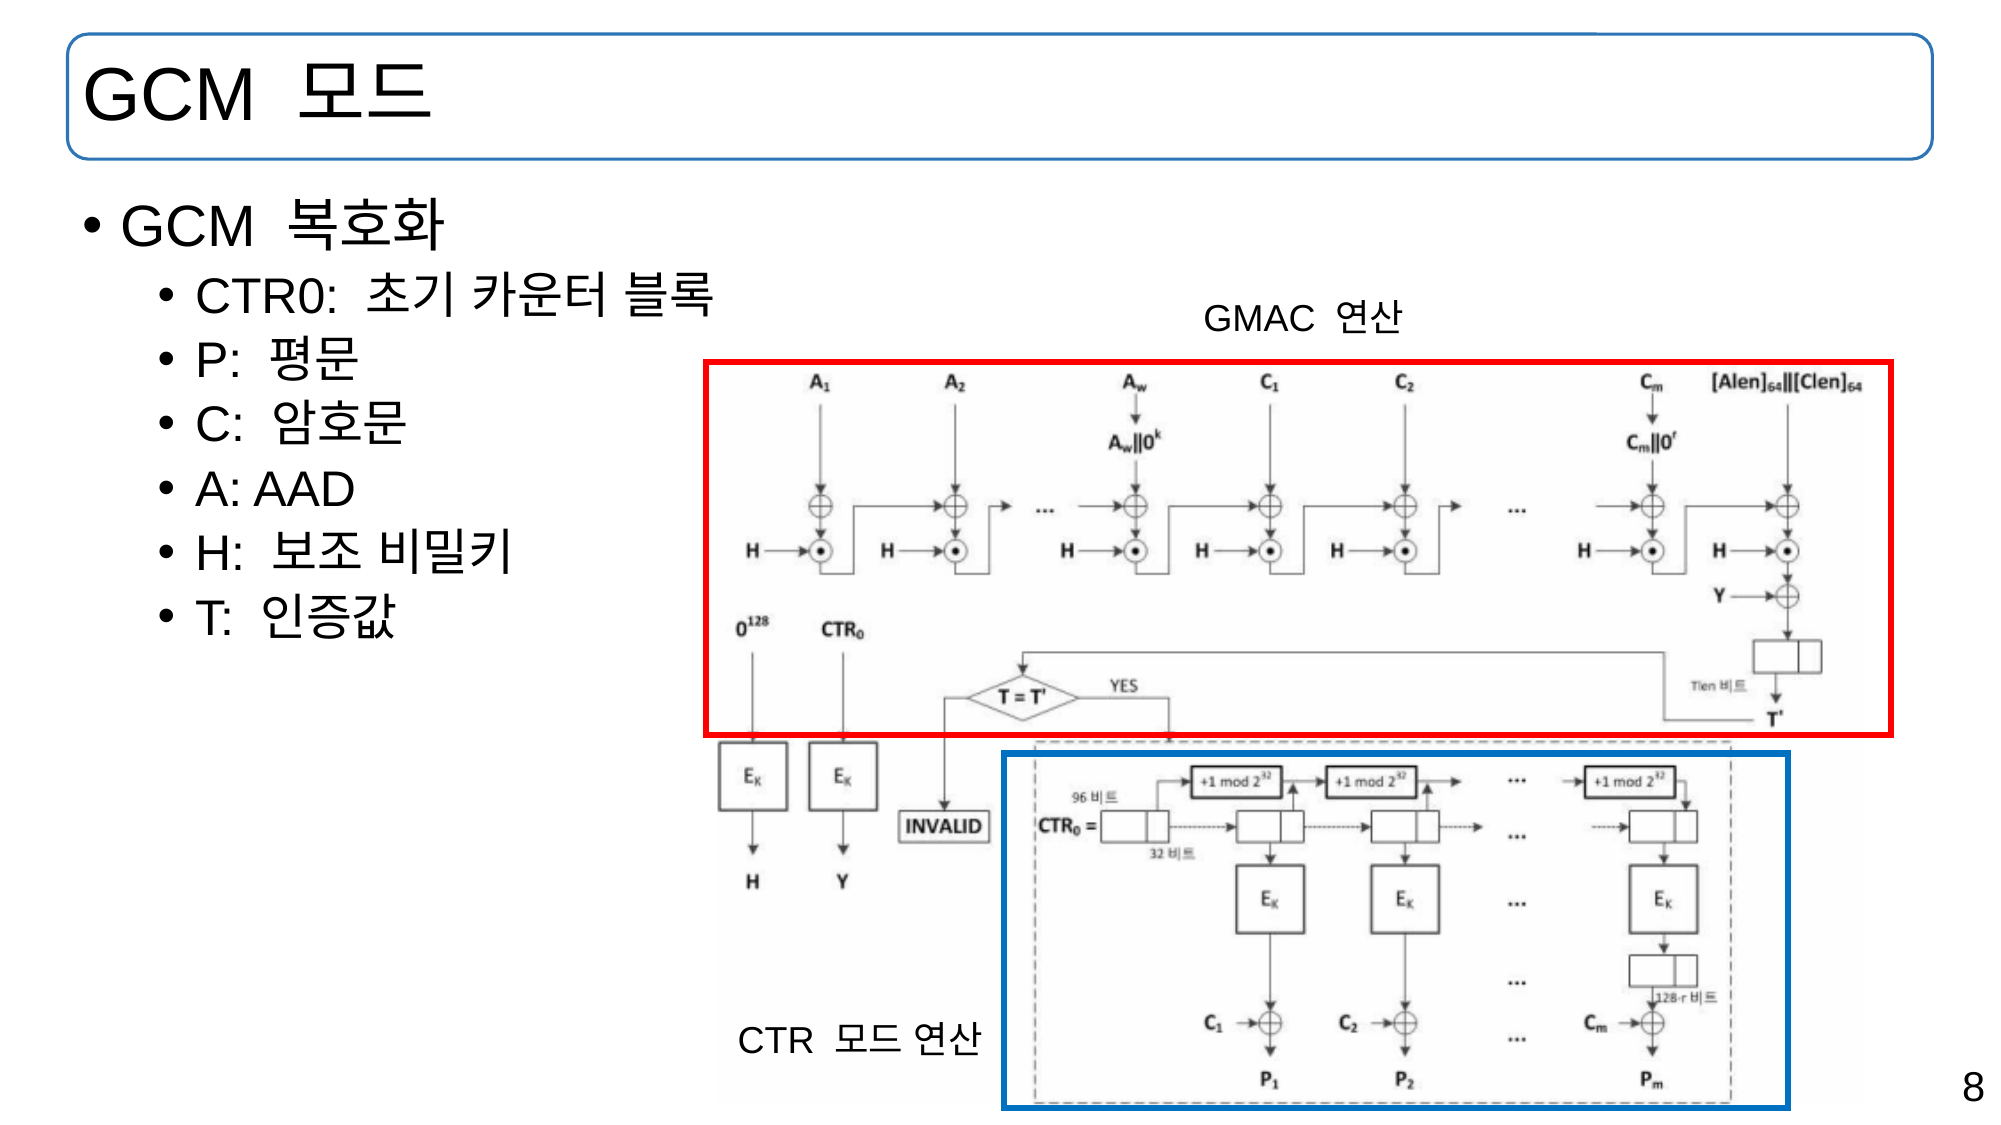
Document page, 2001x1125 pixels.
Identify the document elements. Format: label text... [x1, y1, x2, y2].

picture [638, 324, 1919, 1115]
title GCM 모드 [67, 34, 1933, 160]
list GCM 복호화 CTR0: 초기 카운터 블록 P: 평문 C: 암호문 A: AAD H: 보조 비밀키 T: 인증값 [67, 189, 1933, 1109]
text_box GMAC 연산 [1188, 286, 1448, 324]
